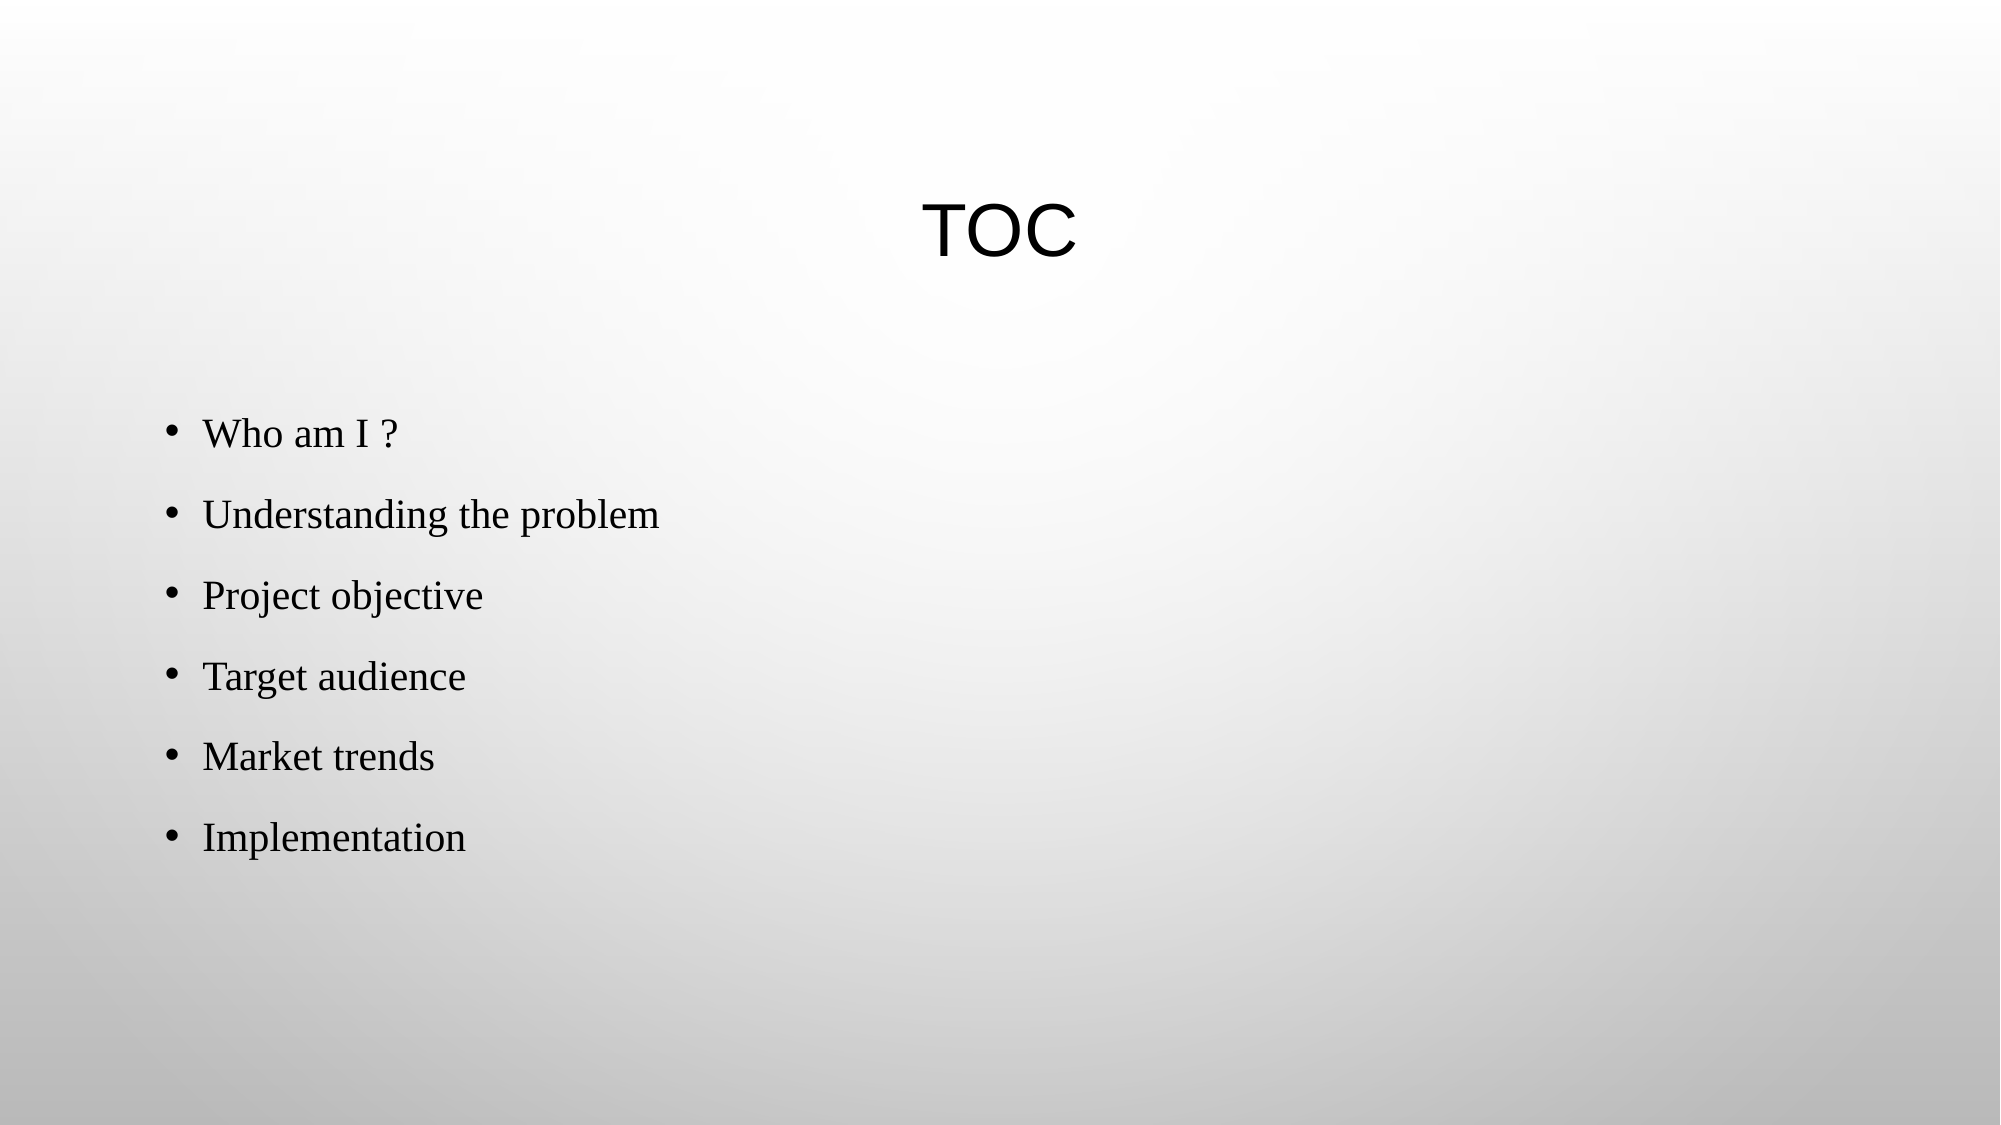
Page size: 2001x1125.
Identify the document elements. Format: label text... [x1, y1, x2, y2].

title TOC [149, 101, 1851, 364]
picture [0, 0, 2000, 1125]
list Who am I ? Understanding the problem Project objective Target audience Market trends Implementation [149, 388, 1851, 950]
